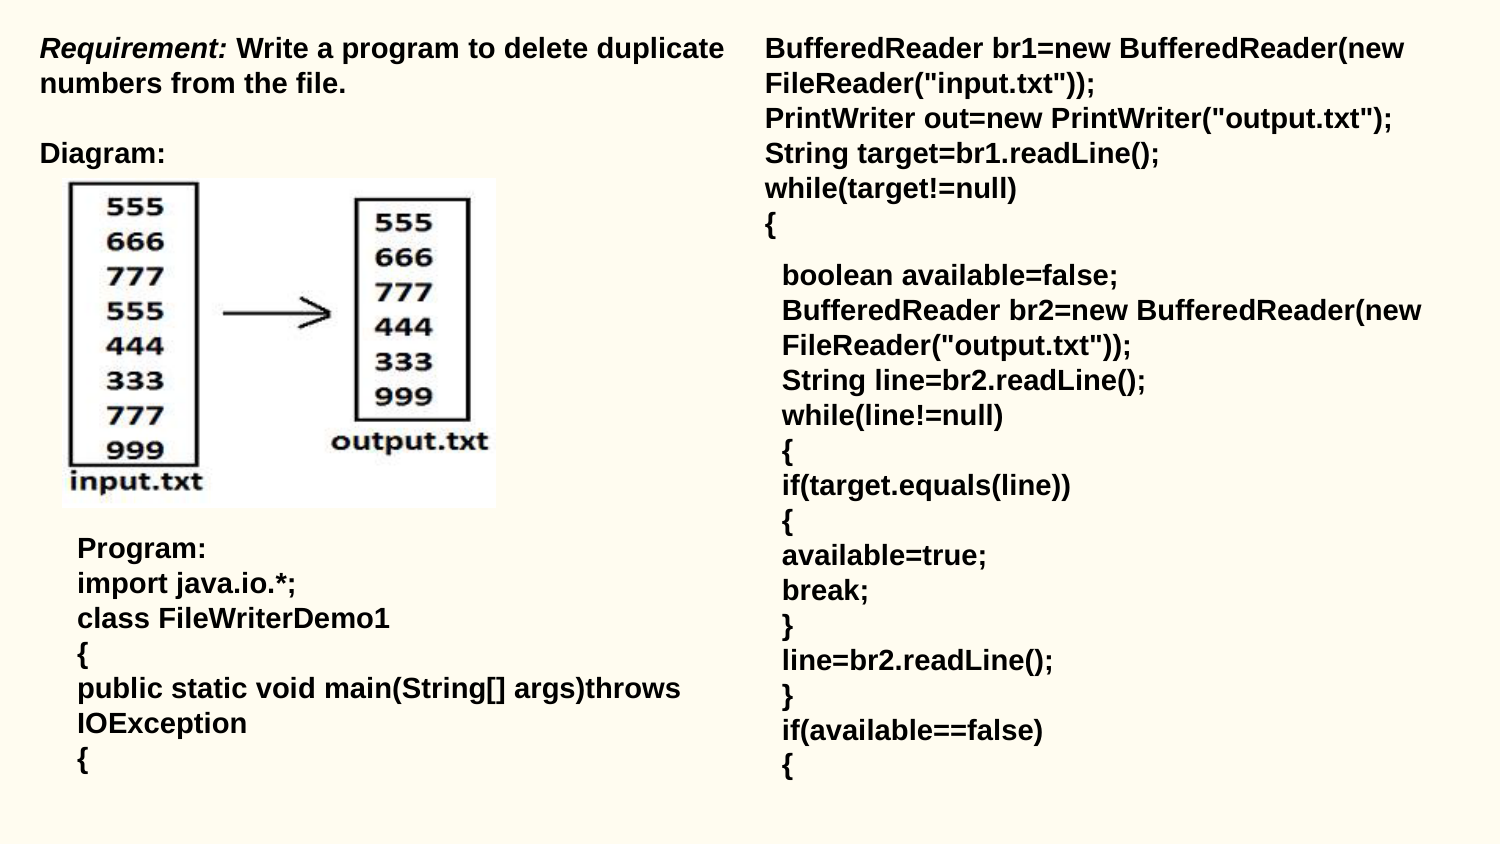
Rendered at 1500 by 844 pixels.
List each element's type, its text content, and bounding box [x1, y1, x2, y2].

text_box Program: import java.io.*; class FileWriterDemo1 { public static void main(String[] args)throws IOException { [62, 521, 767, 782]
text_box Requirement: Write a program to delete duplicate numbers from the file. Diagram: [24, 21, 749, 177]
text_box BufferedReader br1=new BufferedReader(new FileReader("input.txt")); PrintWriter out=new PrintWriter("output.txt"); String target=br1.readLine(); while(target!=null) { [749, 21, 1500, 247]
picture [62, 178, 496, 509]
text_box boolean available=false; BufferedReader br2=new BufferedReader(new FileReader("output.txt")); String line=br2.readLine(); while(line!=null) { if(target.equals(line)) { available=true; break; } line=br2.readLine(); } if(available==false) { [767, 249, 1500, 824]
